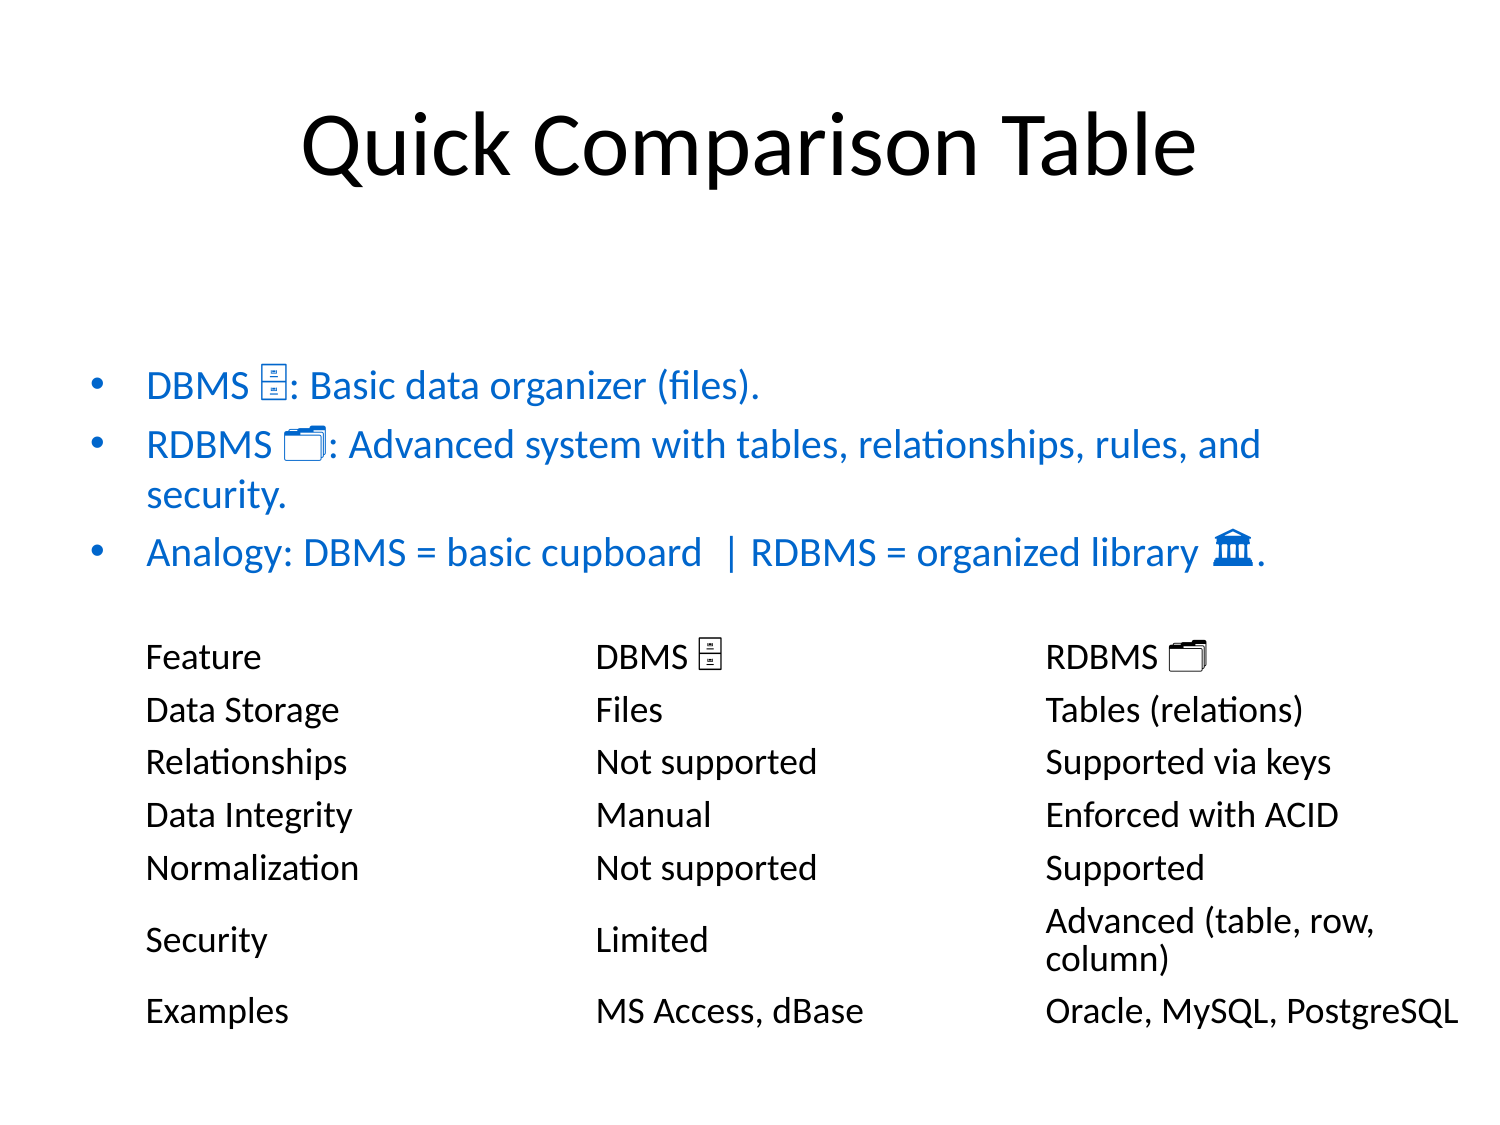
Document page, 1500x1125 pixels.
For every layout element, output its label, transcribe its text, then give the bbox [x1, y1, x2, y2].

table_cell MS Access, dBase [581, 988, 1031, 1041]
table_cell Examples [131, 988, 581, 1041]
table_cell Security [131, 898, 581, 988]
table_cell Not supported [581, 845, 1031, 898]
table_cell Manual [581, 792, 1031, 845]
table_cell Relationships [131, 739, 581, 792]
list DBMS 🗄️: Basic data organizer (files). RDBMS 🗂️: Advanced system with tables, relationships, rules, and security. Analogy: DBMS = basic cupboard 📂 | RDBMS = organized library 🏛️. [75, 262, 1425, 1005]
table_cell Normalization [131, 845, 581, 898]
table_cell Not supported [581, 739, 1031, 792]
table_cell Supported [1031, 845, 1481, 898]
table_cell Limited [581, 898, 1031, 988]
table_header Feature [131, 634, 581, 687]
table_cell Oracle, MySQL, PostgreSQL [1031, 988, 1481, 1041]
table_cell Files [581, 687, 1031, 739]
title Quick Comparison Table [75, 45, 1425, 233]
table_cell Data Integrity [131, 792, 581, 845]
table_cell Data Storage [131, 687, 581, 739]
table_cell Enforced with ACID [1031, 792, 1481, 845]
table_cell Supported via keys [1031, 739, 1481, 792]
table_cell Tables (relations) [1031, 687, 1481, 739]
table_header RDBMS 🗂️ [1031, 634, 1481, 687]
table_header DBMS 🗄️ [581, 634, 1031, 687]
table_cell Advanced (table, row, column) [1031, 898, 1481, 988]
